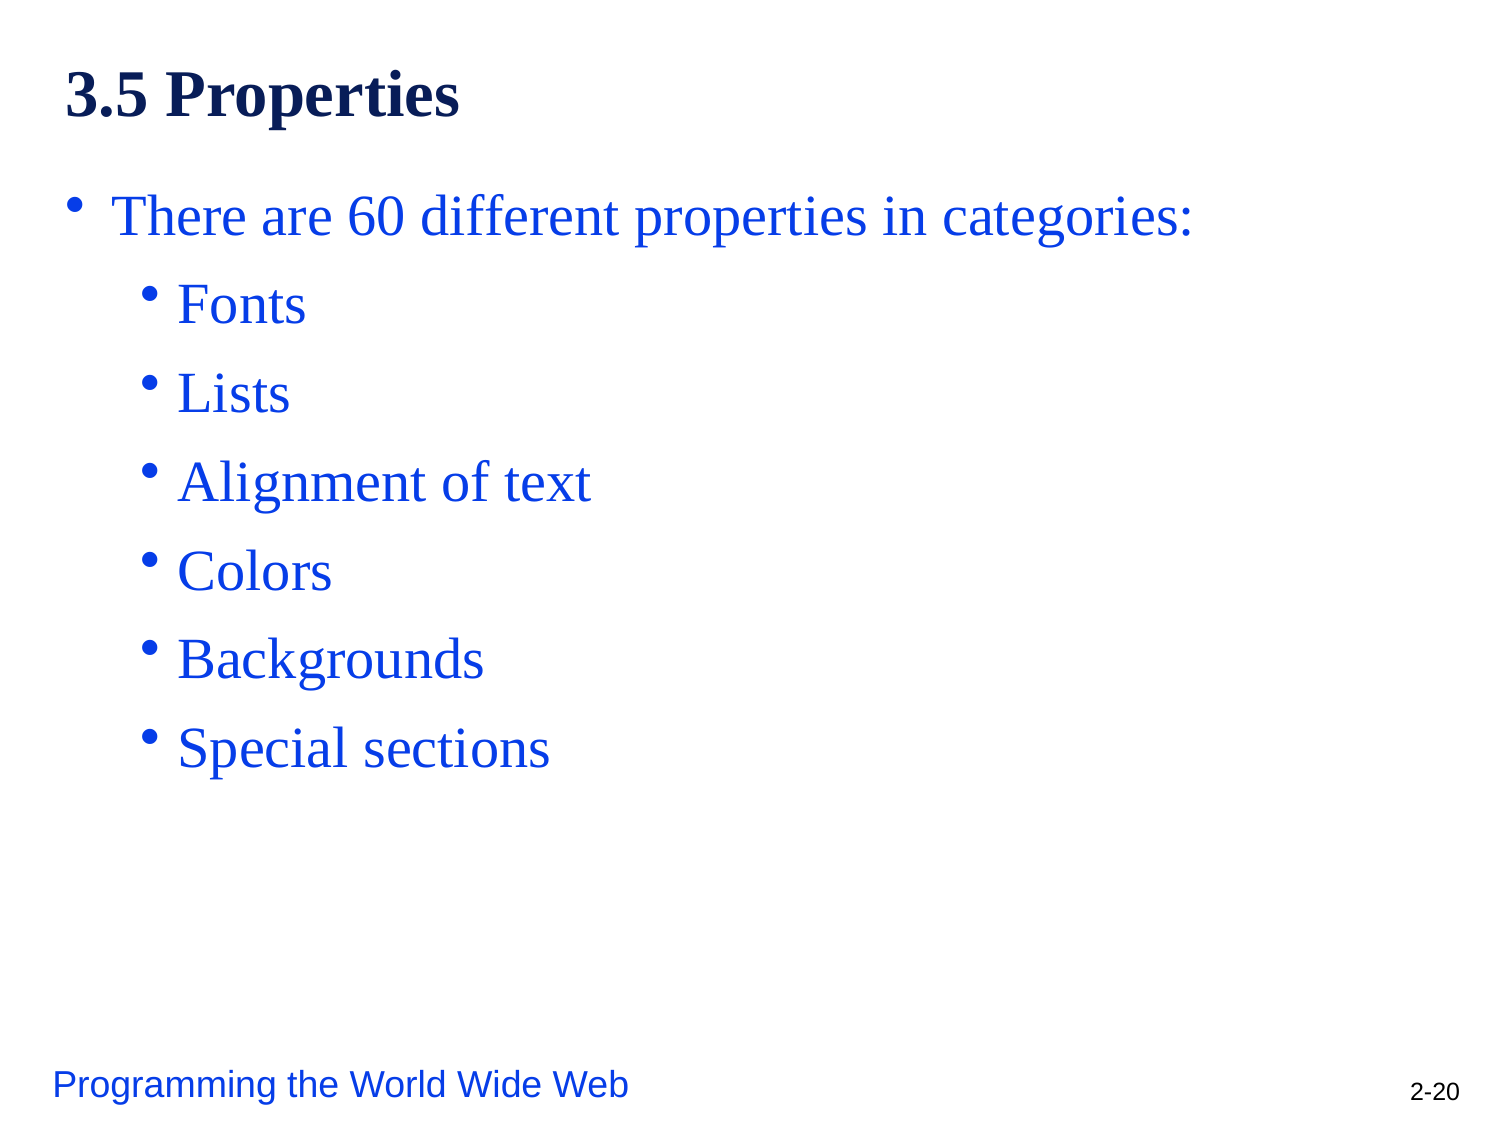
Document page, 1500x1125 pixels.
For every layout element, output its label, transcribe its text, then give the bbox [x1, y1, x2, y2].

list There are 60 different properties in categories: Fonts Lists Alignment of text Colors Backgrounds Special sections [50, 162, 1463, 1025]
title 3.5 Properties [50, 49, 1463, 138]
